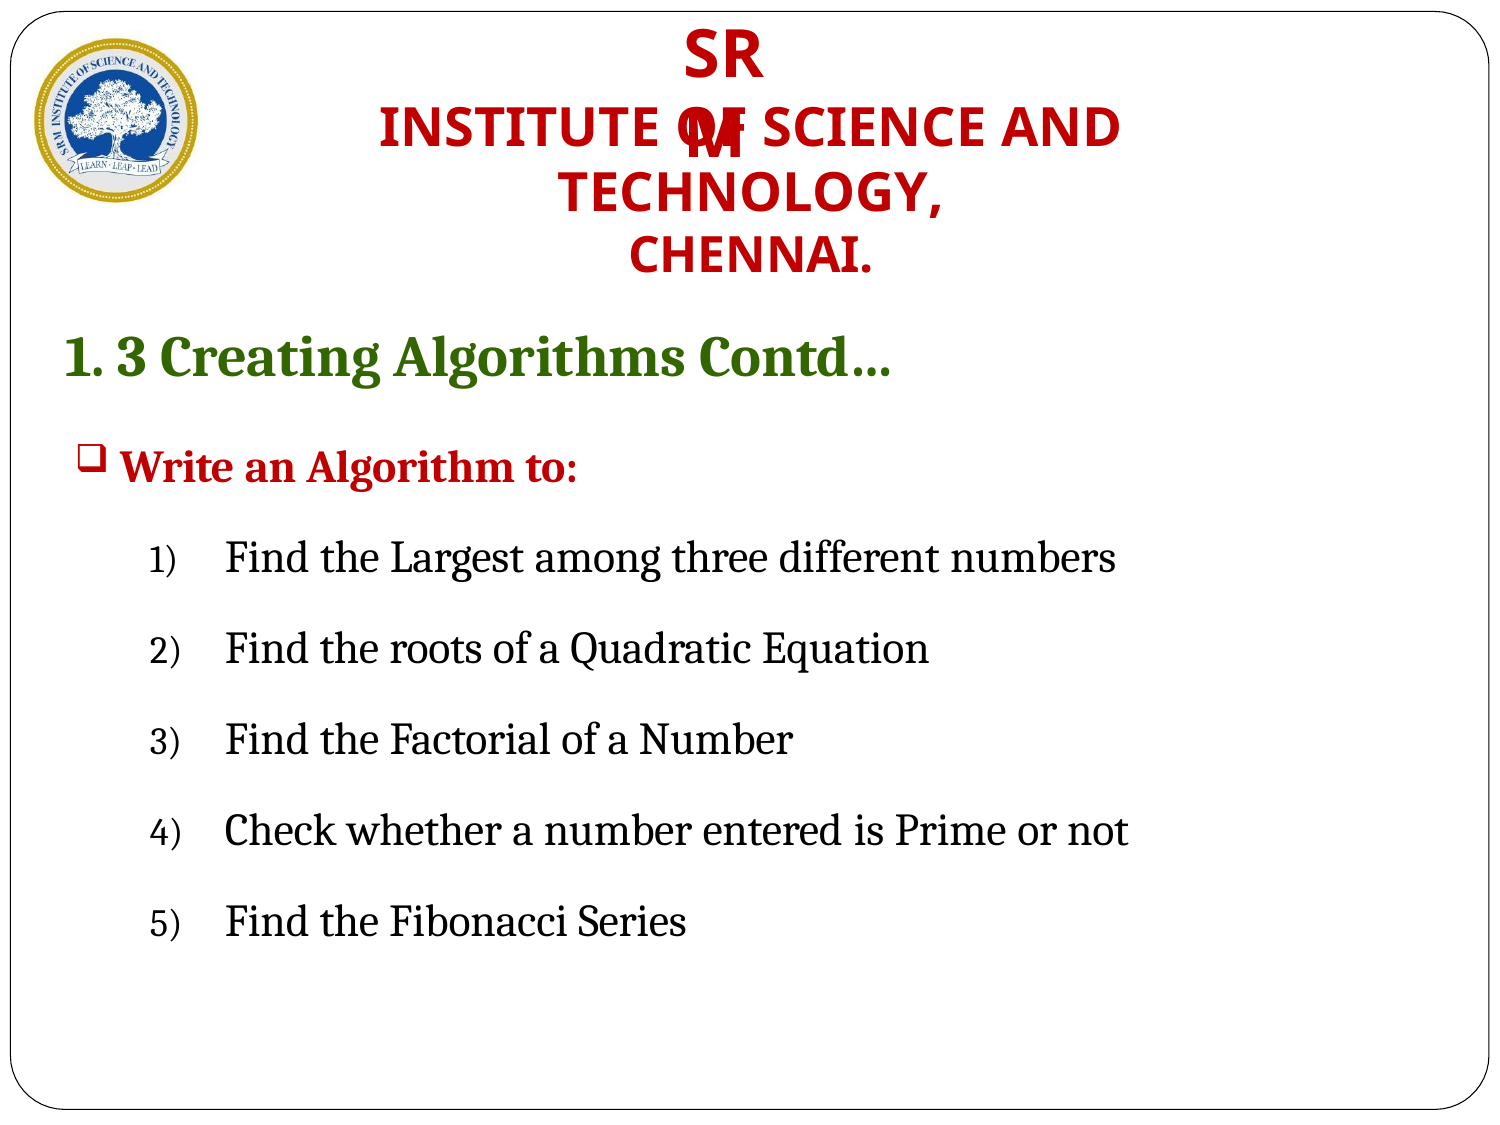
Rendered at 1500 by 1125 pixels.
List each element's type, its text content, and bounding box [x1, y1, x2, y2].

text_box INSTITUTE OF SCIENCE AND TECHNOLOGY, CHENNAI. 1. 3 Creating Algorithms Contd… Write an Algorithm to: Find the Largest among three different numbers Find the roots of a Quadratic Equation Find the Factorial of a Number Check whether a number entered is Prime or not Find the Fibonacci Series [62, 90, 1269, 946]
picture [31, 30, 204, 207]
title SRM [681, 8, 821, 90]
